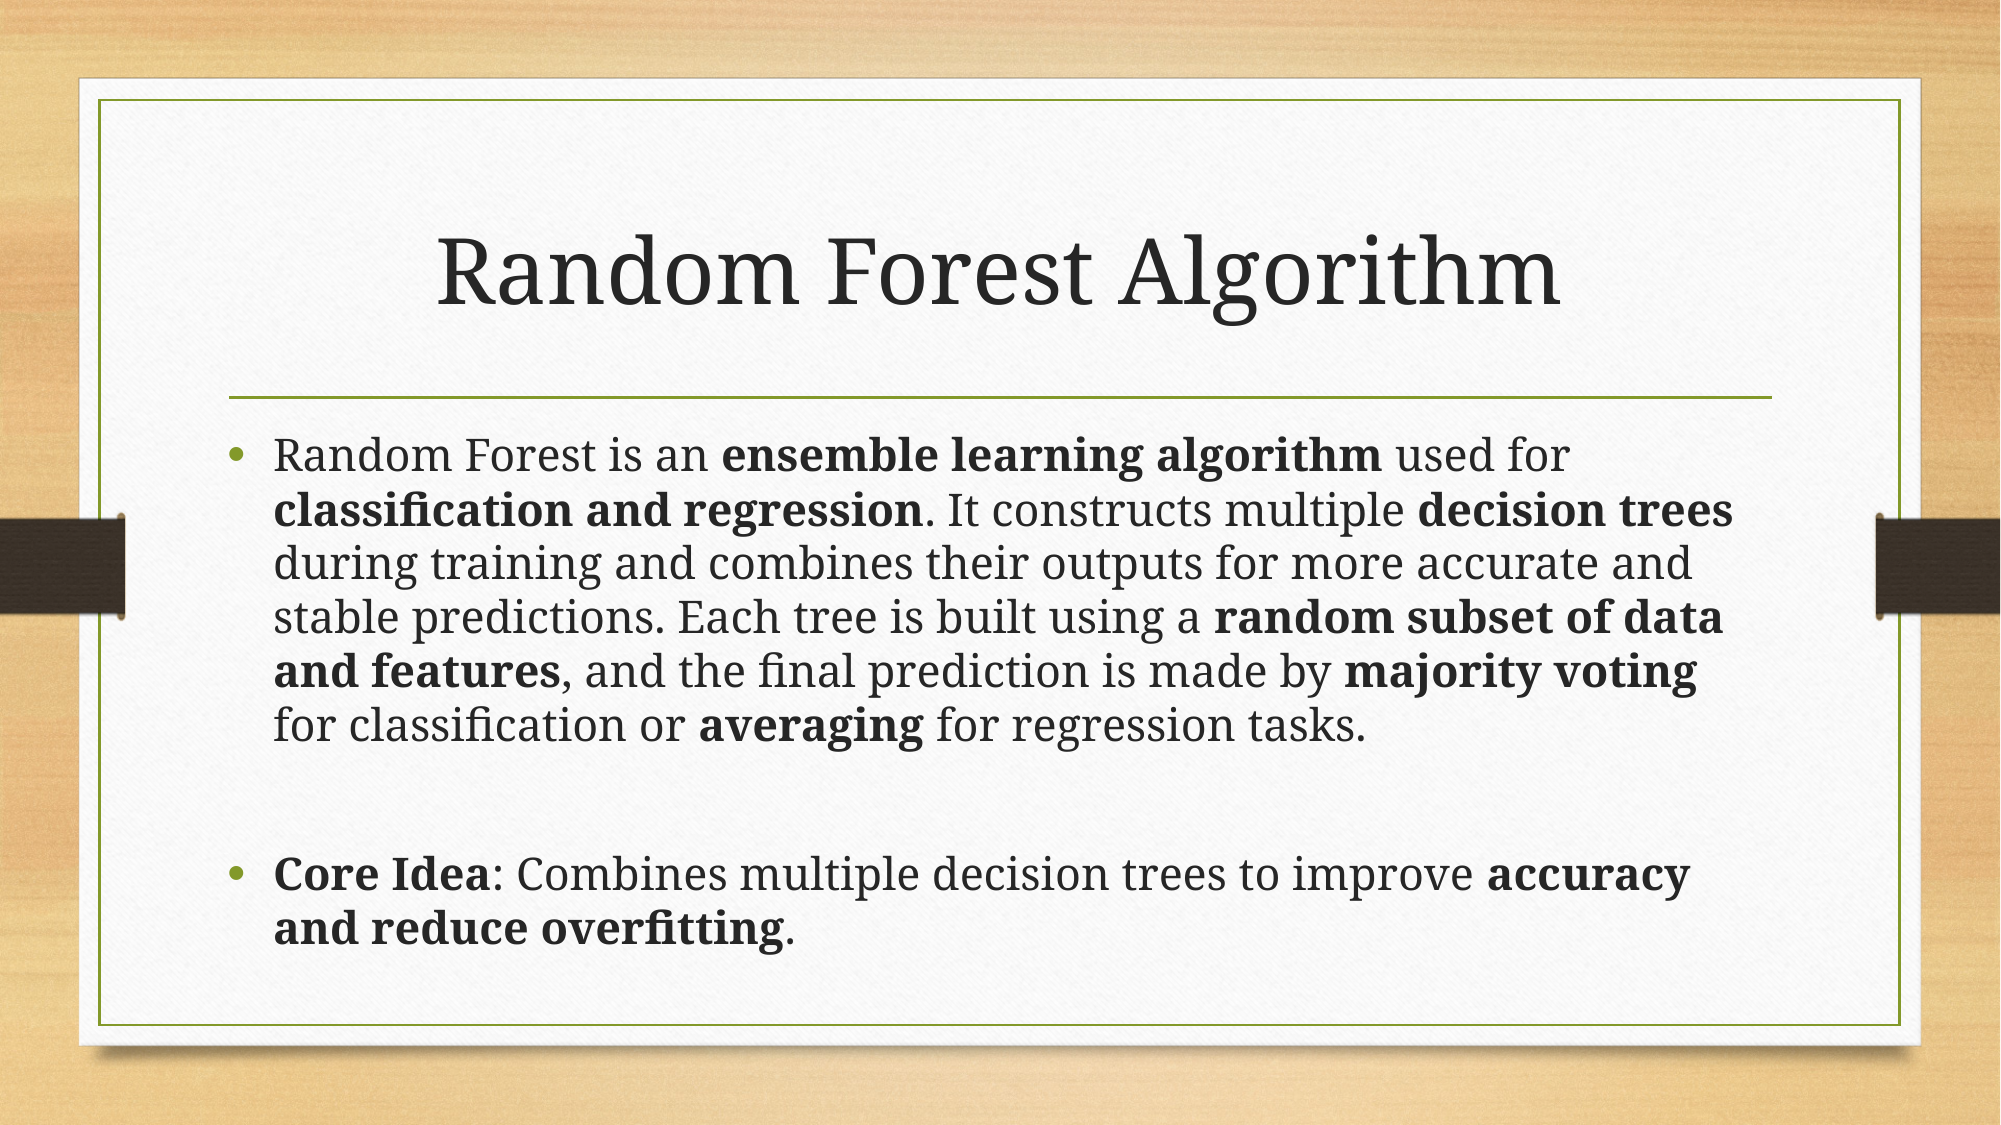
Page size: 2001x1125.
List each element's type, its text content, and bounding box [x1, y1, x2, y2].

list Random Forest is an ensemble learning algorithm used for classification and regression. It constructs multiple decision trees during training and combines their outputs for more accurate and stable predictions. Each tree is built using a random subset of data and features, and the final prediction is made by majority voting for classification or averaging for regression tasks. Core Idea: Combines multiple decision trees to improve accuracy and reduce overfitting. [212, 419, 1788, 964]
title Random Forest Algorithm [212, 161, 1788, 375]
picture [0, 0, 2001, 1125]
